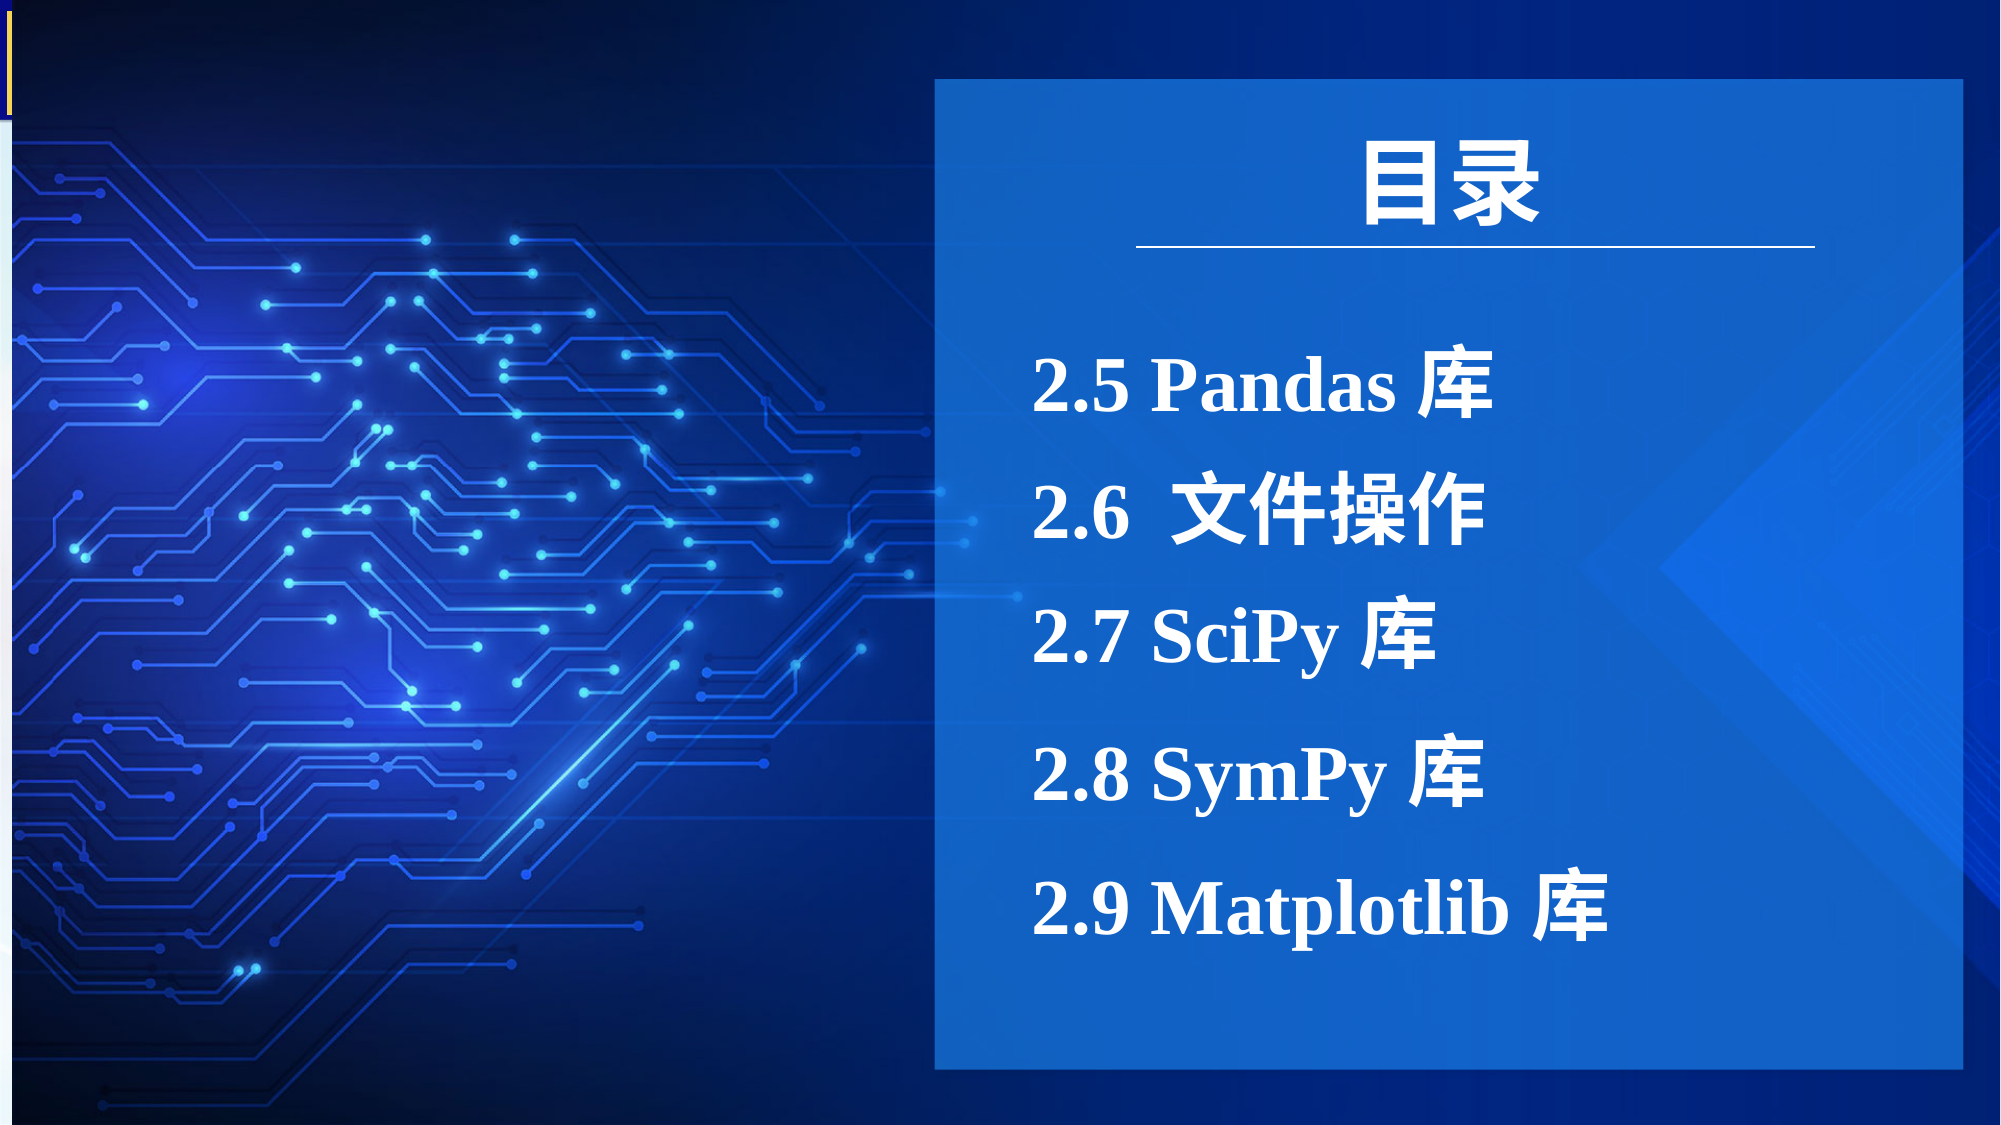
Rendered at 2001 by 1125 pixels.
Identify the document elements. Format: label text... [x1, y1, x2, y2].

text_box 2.5 Pandas库 [1016, 305, 2000, 435]
text_box 2.6 文件操作 [1016, 435, 2000, 562]
text_box 2.7 SciPy库 [1016, 556, 1915, 686]
text_box 2.9 Matplotlib库 [1016, 828, 2000, 958]
text_box [934, 78, 1964, 1071]
text_box 2.8 SymPy库 [1016, 694, 2000, 824]
picture [0, 0, 2001, 1125]
text_box 目录 [1048, 91, 1851, 245]
